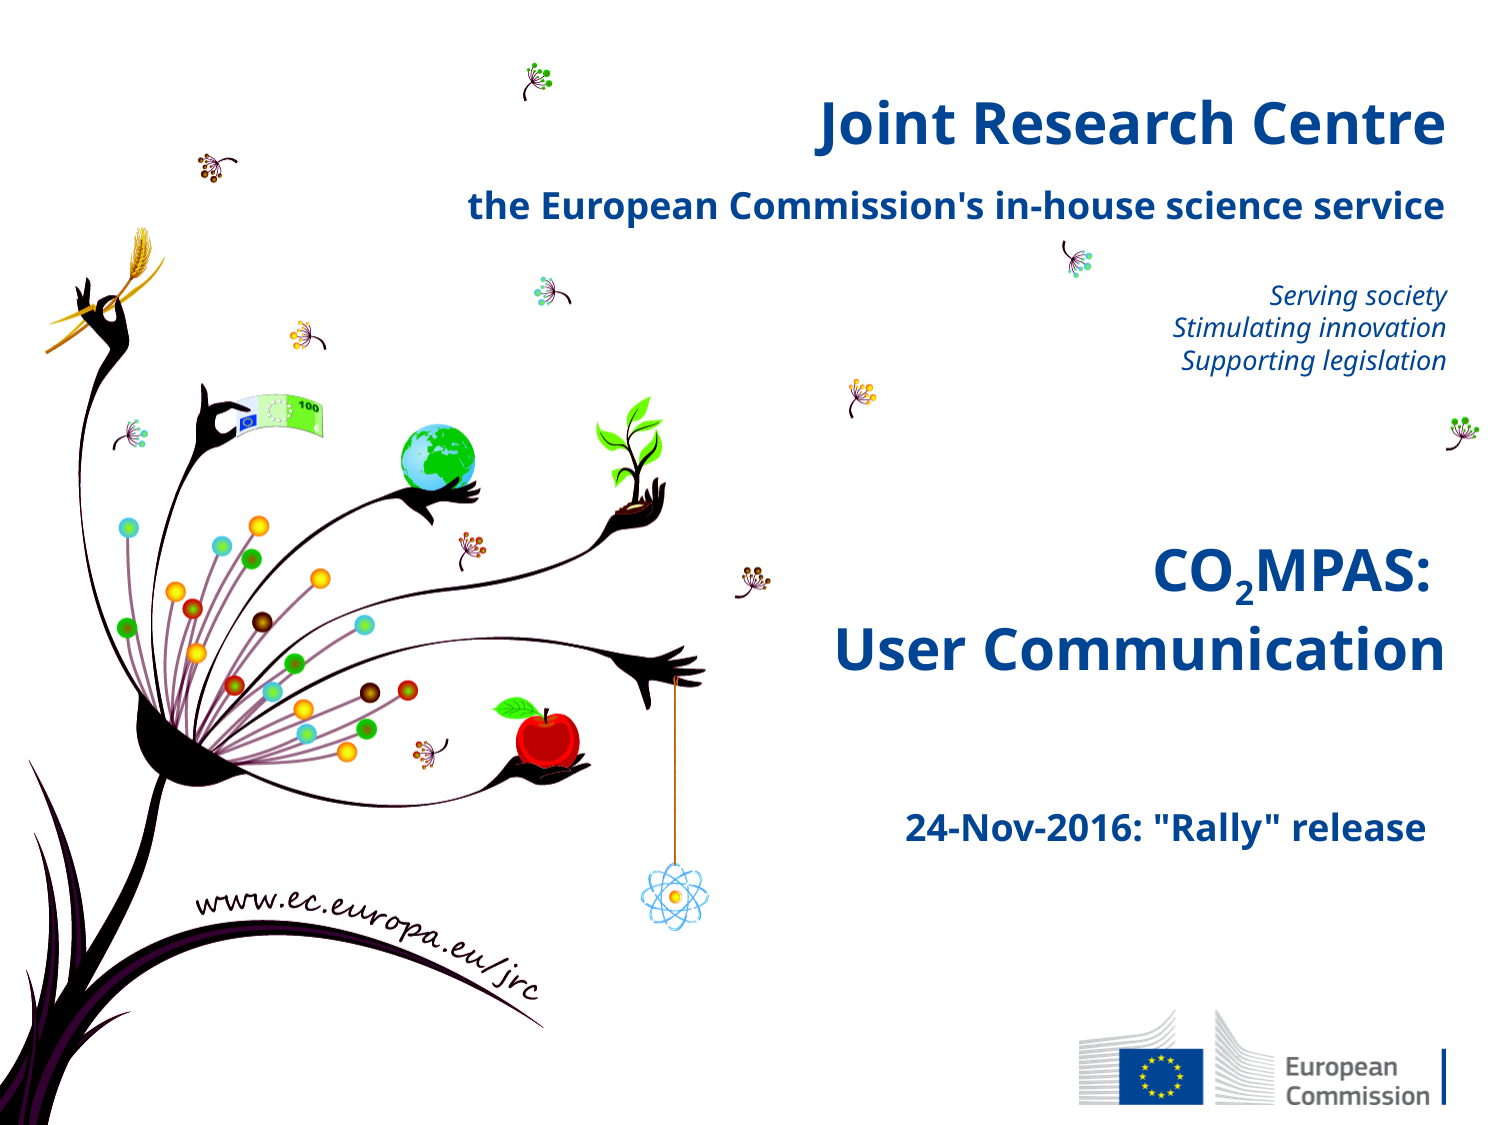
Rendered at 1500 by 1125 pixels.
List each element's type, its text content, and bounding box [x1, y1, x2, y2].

picture [0, 1, 1500, 1125]
title [750, 255, 1459, 480]
text_box CO2MPAS: User Communication [667, 385, 1447, 598]
text_box 24-Nov-2016: "Rally" release [667, 739, 1447, 894]
